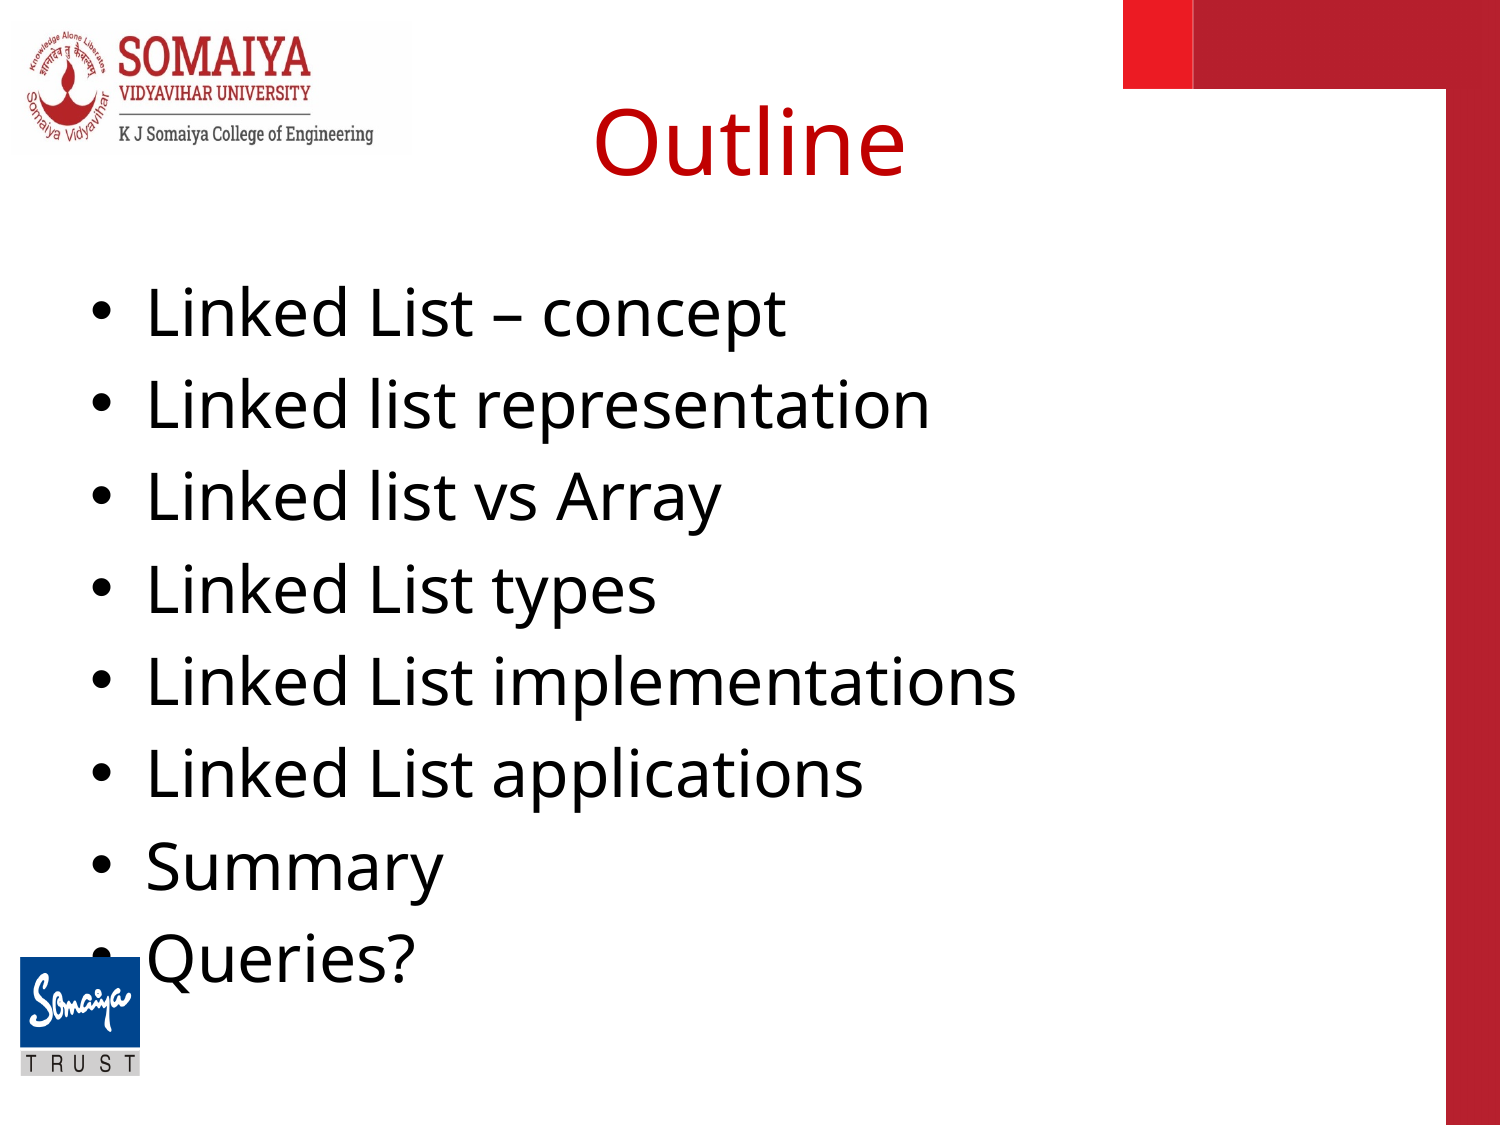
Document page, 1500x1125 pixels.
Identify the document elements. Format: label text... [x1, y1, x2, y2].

picture [1123, 0, 1500, 1125]
picture [20, 956, 140, 1076]
picture [11, 21, 412, 156]
list Linked List – concept Linked list representation Linked list vs Array Linked List types Linked List implementations Linked List applications Summary Queries? [75, 262, 1425, 1005]
title Outline [75, 45, 1425, 233]
